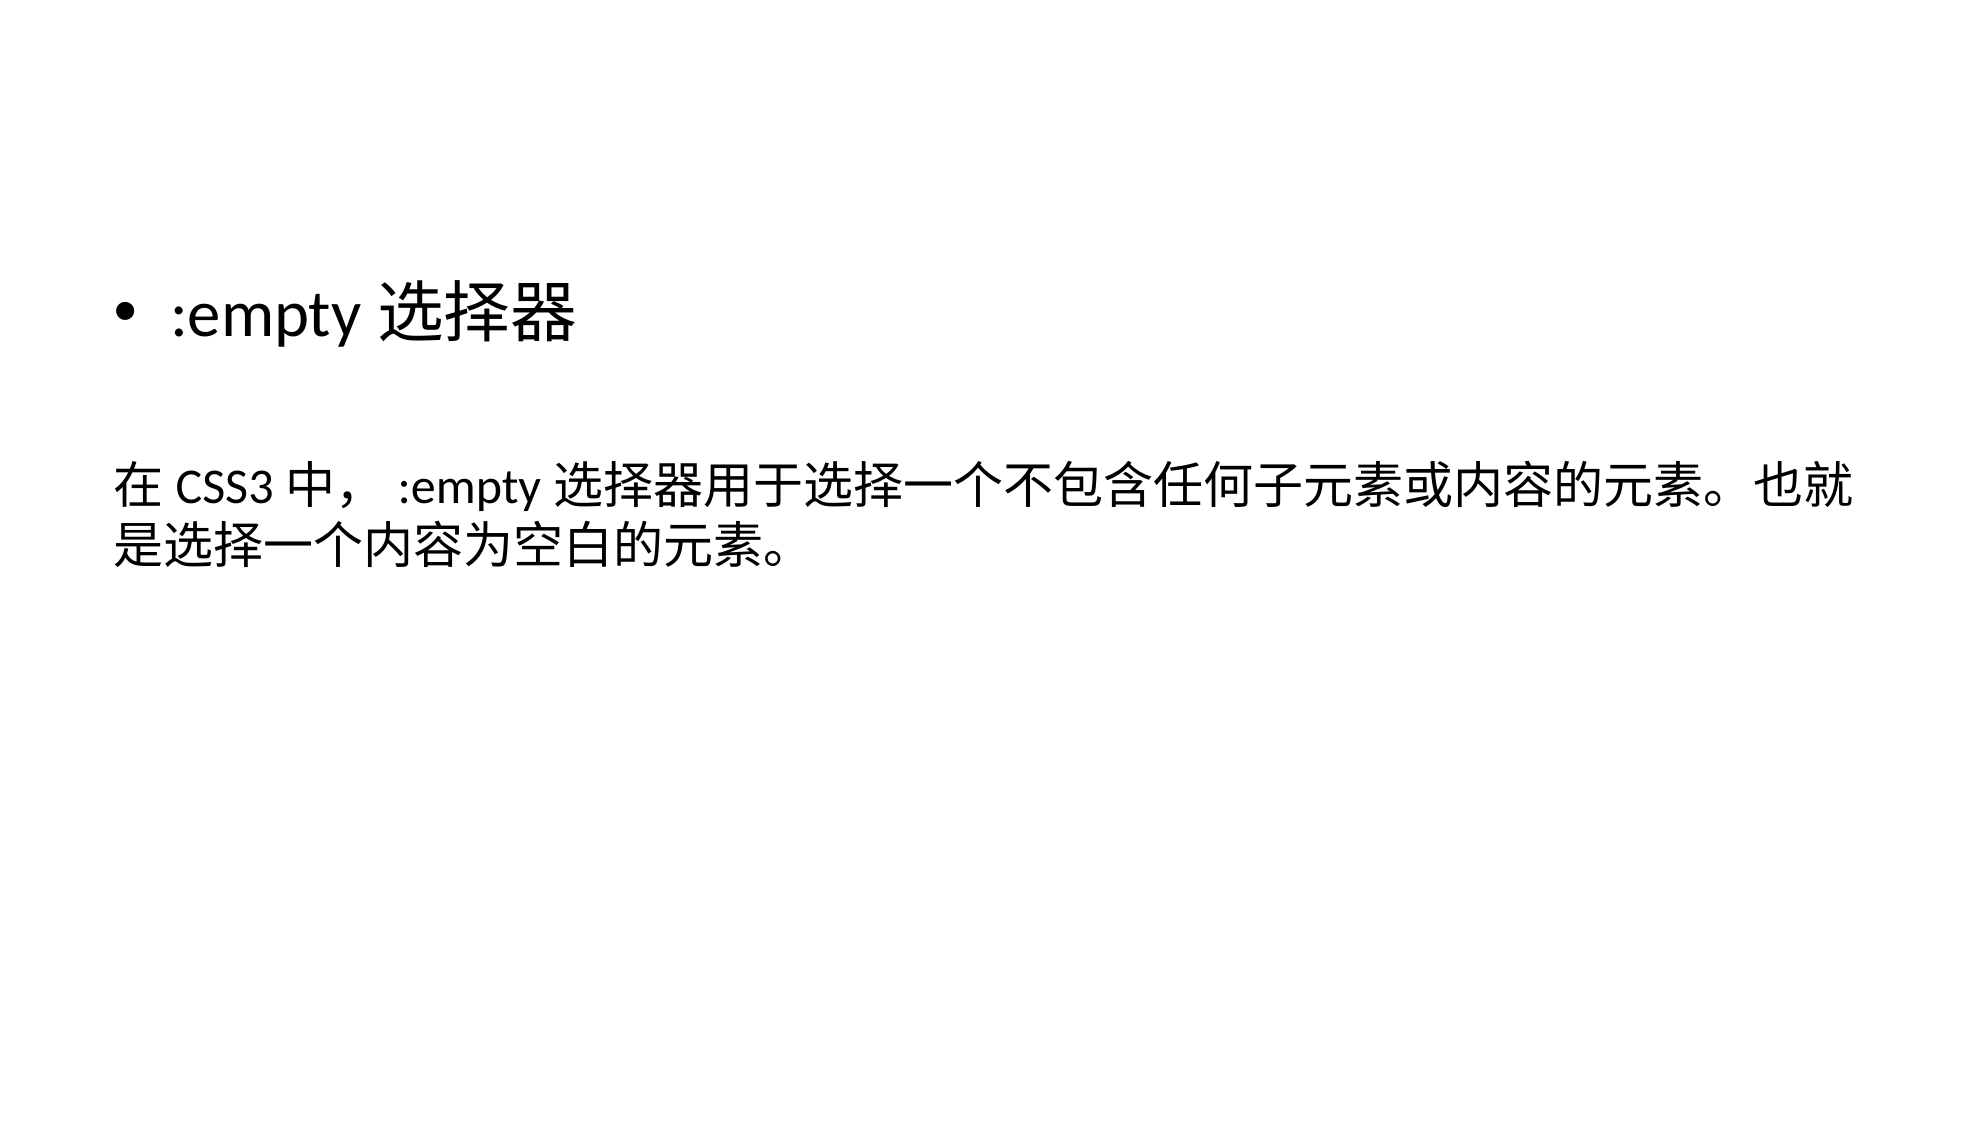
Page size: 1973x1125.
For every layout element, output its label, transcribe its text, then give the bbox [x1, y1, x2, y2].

list :empty选择器 在CSS3中，:empty选择器用于选择一个不包含任何子元素或内容的元素。也就是选择一个内容为空白的元素。 [98, 262, 1874, 1005]
